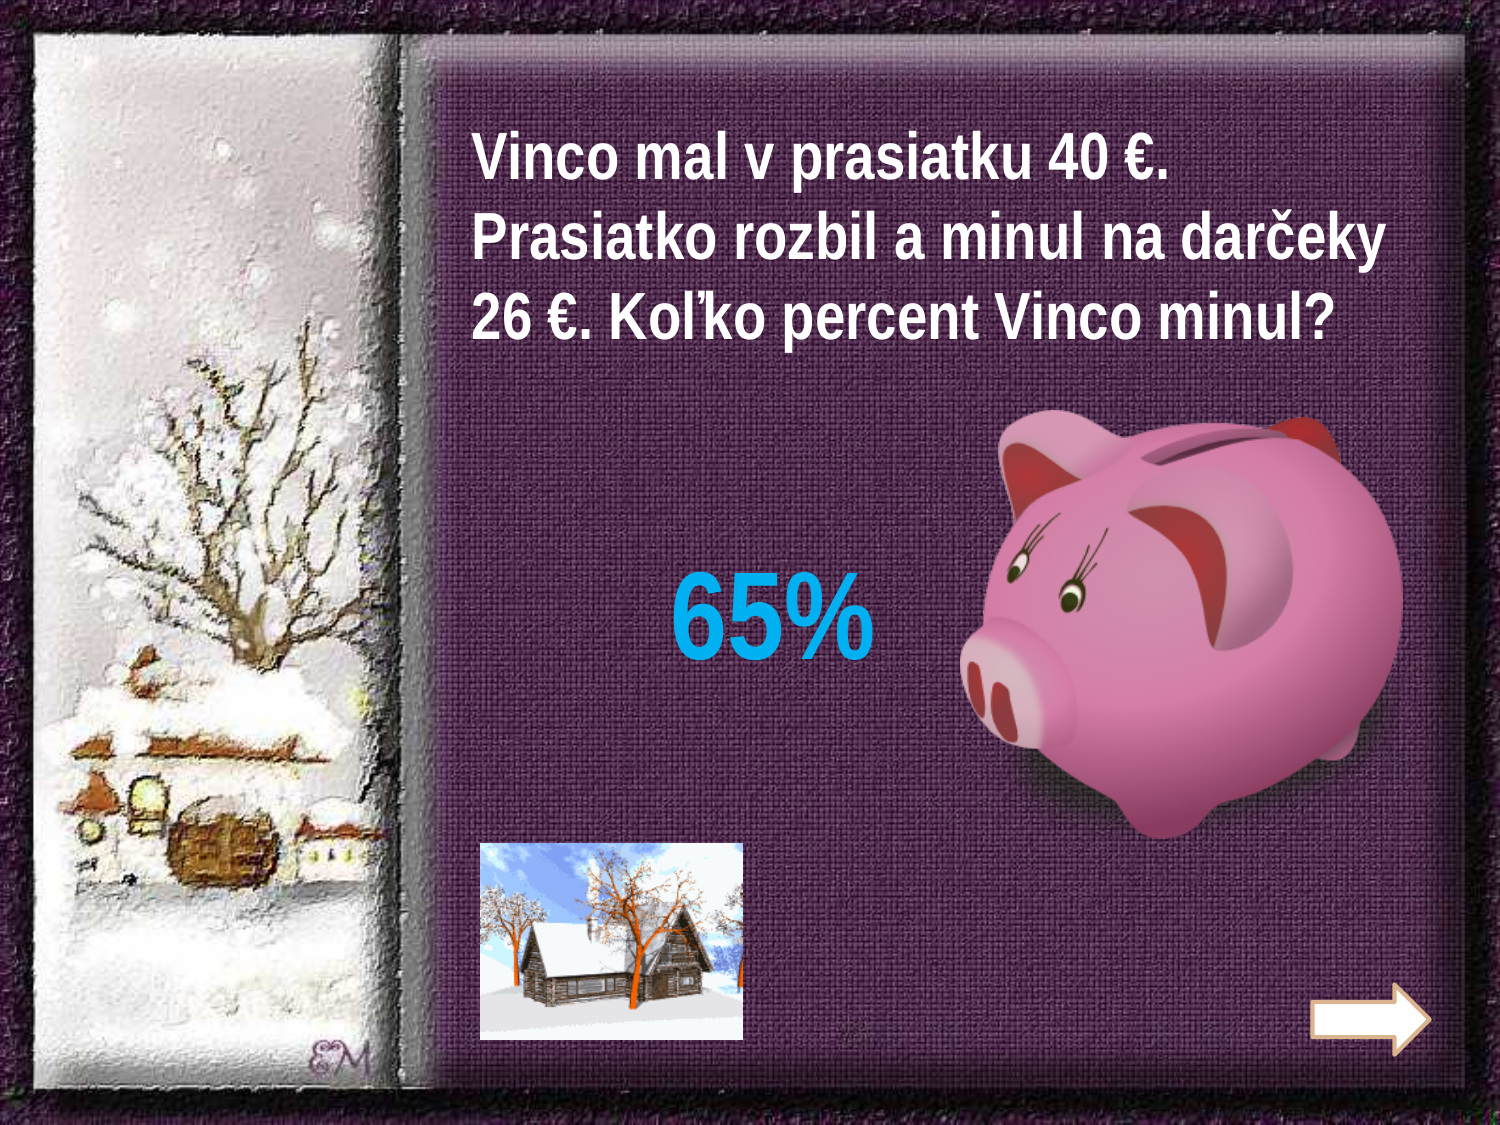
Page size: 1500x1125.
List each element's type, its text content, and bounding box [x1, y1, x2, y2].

picture [0, 0, 1500, 1125]
text_box [1310, 982, 1432, 1057]
text_box 65% [656, 527, 926, 693]
text_box Vinco mal v prasiatku 40 €. Prasiatko rozbil a minul na darčeky 26 €. Koľko percent Vinco minul? [456, 105, 1407, 440]
